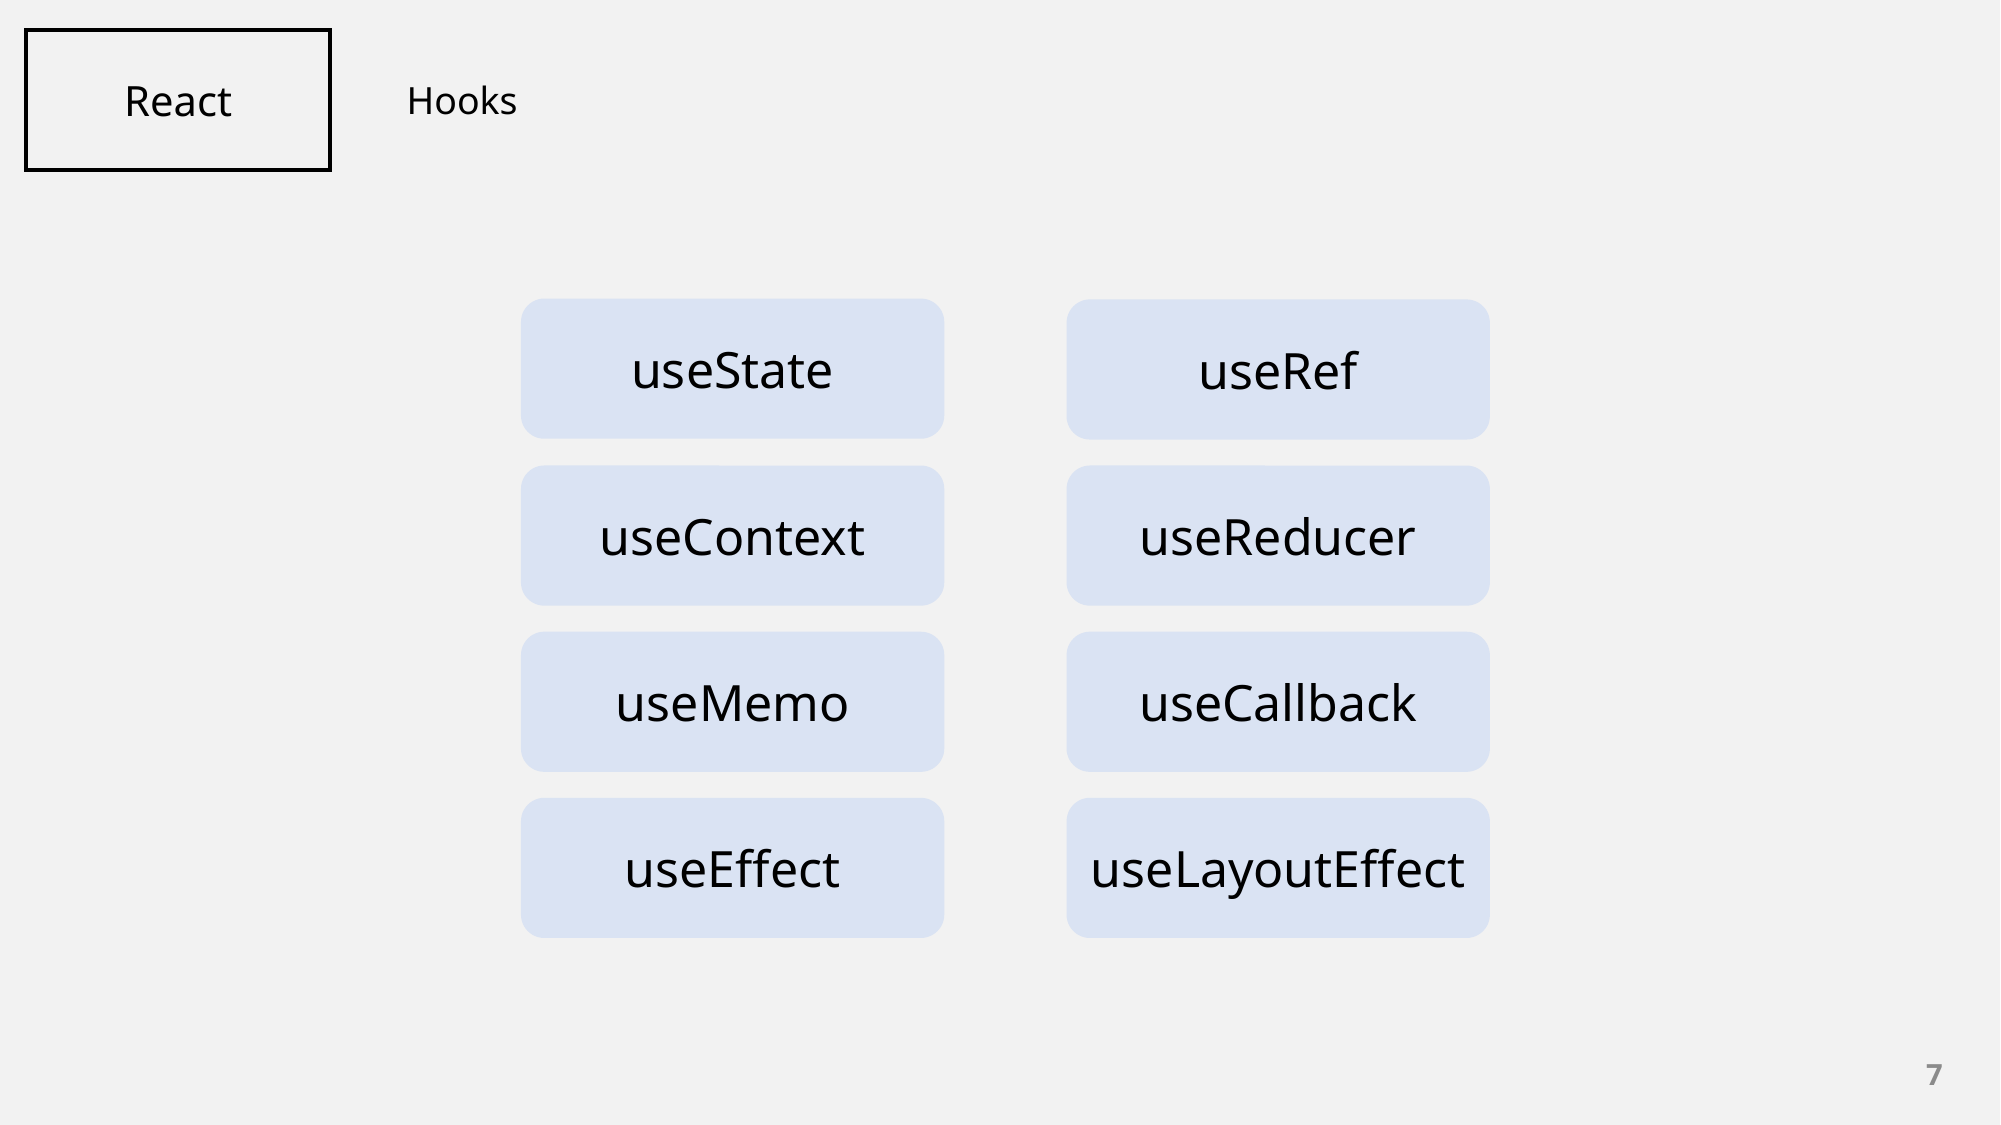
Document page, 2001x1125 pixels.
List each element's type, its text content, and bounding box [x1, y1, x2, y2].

text_box useRef [1065, 298, 1491, 441]
text_box useCallback [1065, 630, 1491, 773]
text_box useLayoutEffect [1065, 796, 1491, 940]
text_box useReducer [1065, 464, 1491, 607]
text_box useEffect [519, 796, 946, 940]
slide_number 7 [1897, 1046, 1972, 1107]
text_box Hooks [391, 69, 938, 129]
text_box useContext [519, 464, 946, 607]
text_box useState [519, 297, 946, 440]
text_box useMemo [519, 630, 946, 773]
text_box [26, 29, 330, 171]
